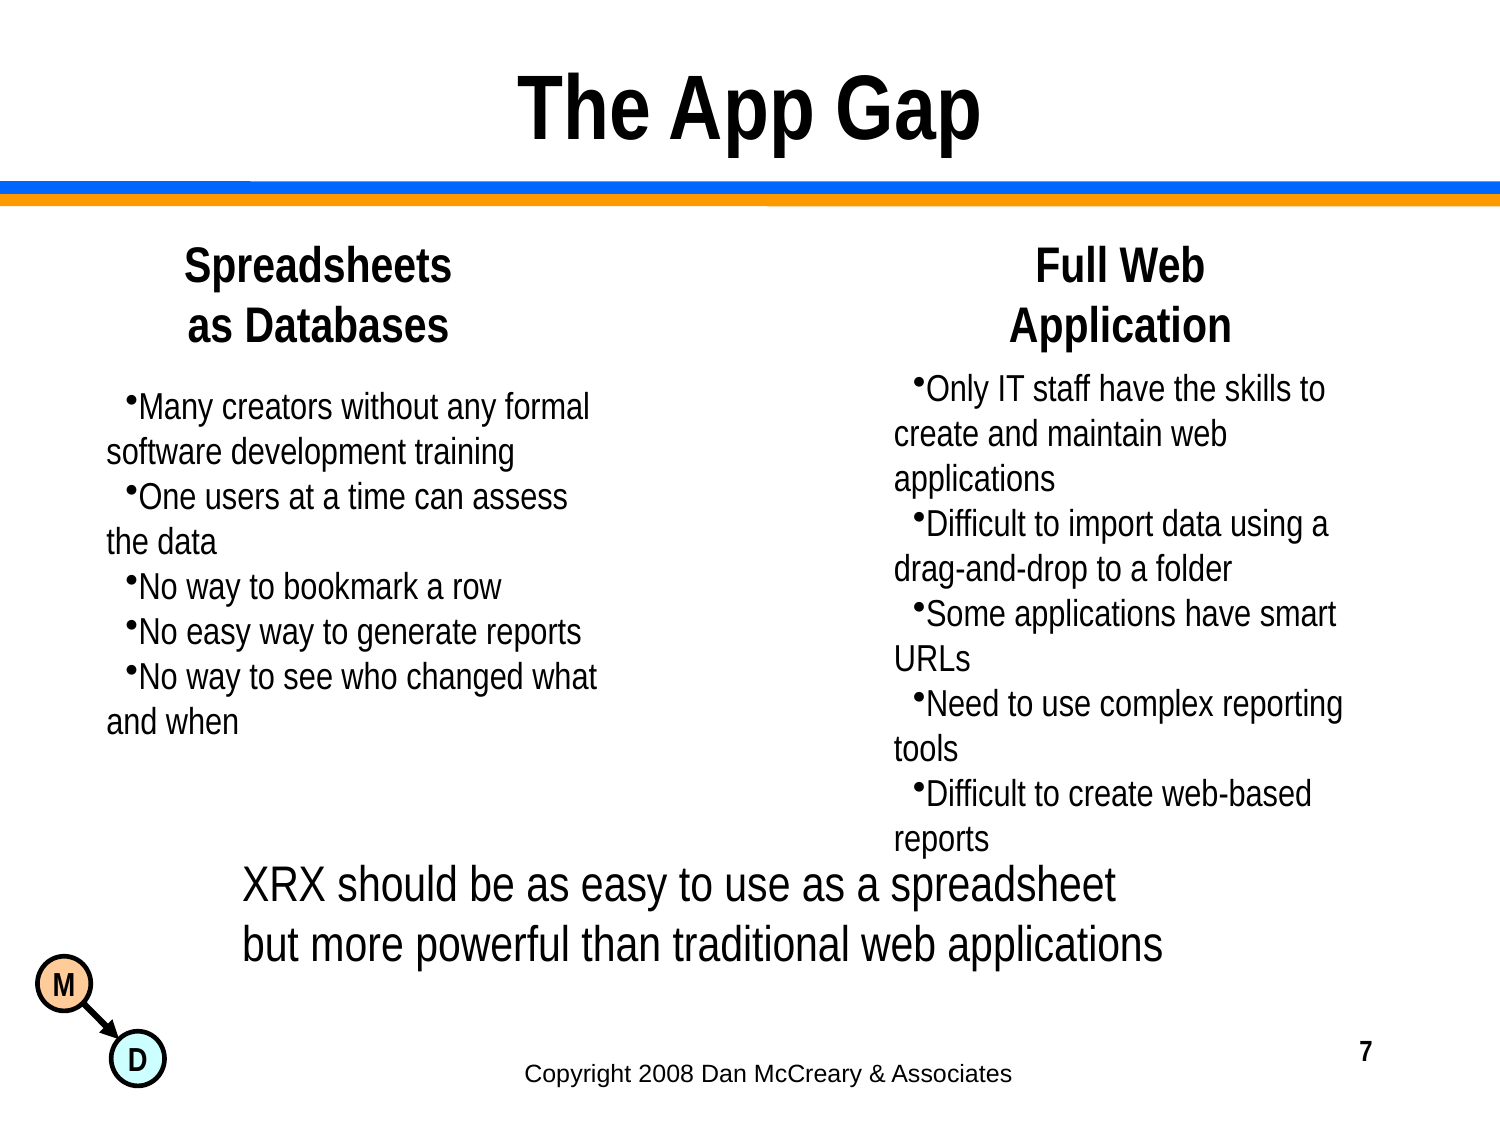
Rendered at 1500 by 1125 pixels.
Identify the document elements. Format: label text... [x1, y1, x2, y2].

footer Copyright 2008 Dan McCreary & Associates [425, 1050, 1074, 1100]
text_box Full Web Application [994, 224, 1247, 356]
slide_number [112, 1025, 425, 1100]
text_box Many creators without any formal software development training One users at a time can assess the data No way to bookmark a row No easy way to generate reports No way to see who changed what and when [56, 374, 615, 750]
text_box Only IT staff have the skills to create and maintain web applications Difficult to import data using a drag-and-drop to a folder Some applications have smart URLs Need to use complex reporting tools Difficult to create web-based reports [843, 356, 1402, 911]
slide_number 7 [1074, 1025, 1388, 1100]
text_box Spreadsheets as Databases [169, 224, 468, 360]
title The App Gap [112, 18, 1388, 188]
text_box XRX should be as easy to use as a spreadsheet but more powerful than traditional web applications [227, 843, 1180, 979]
